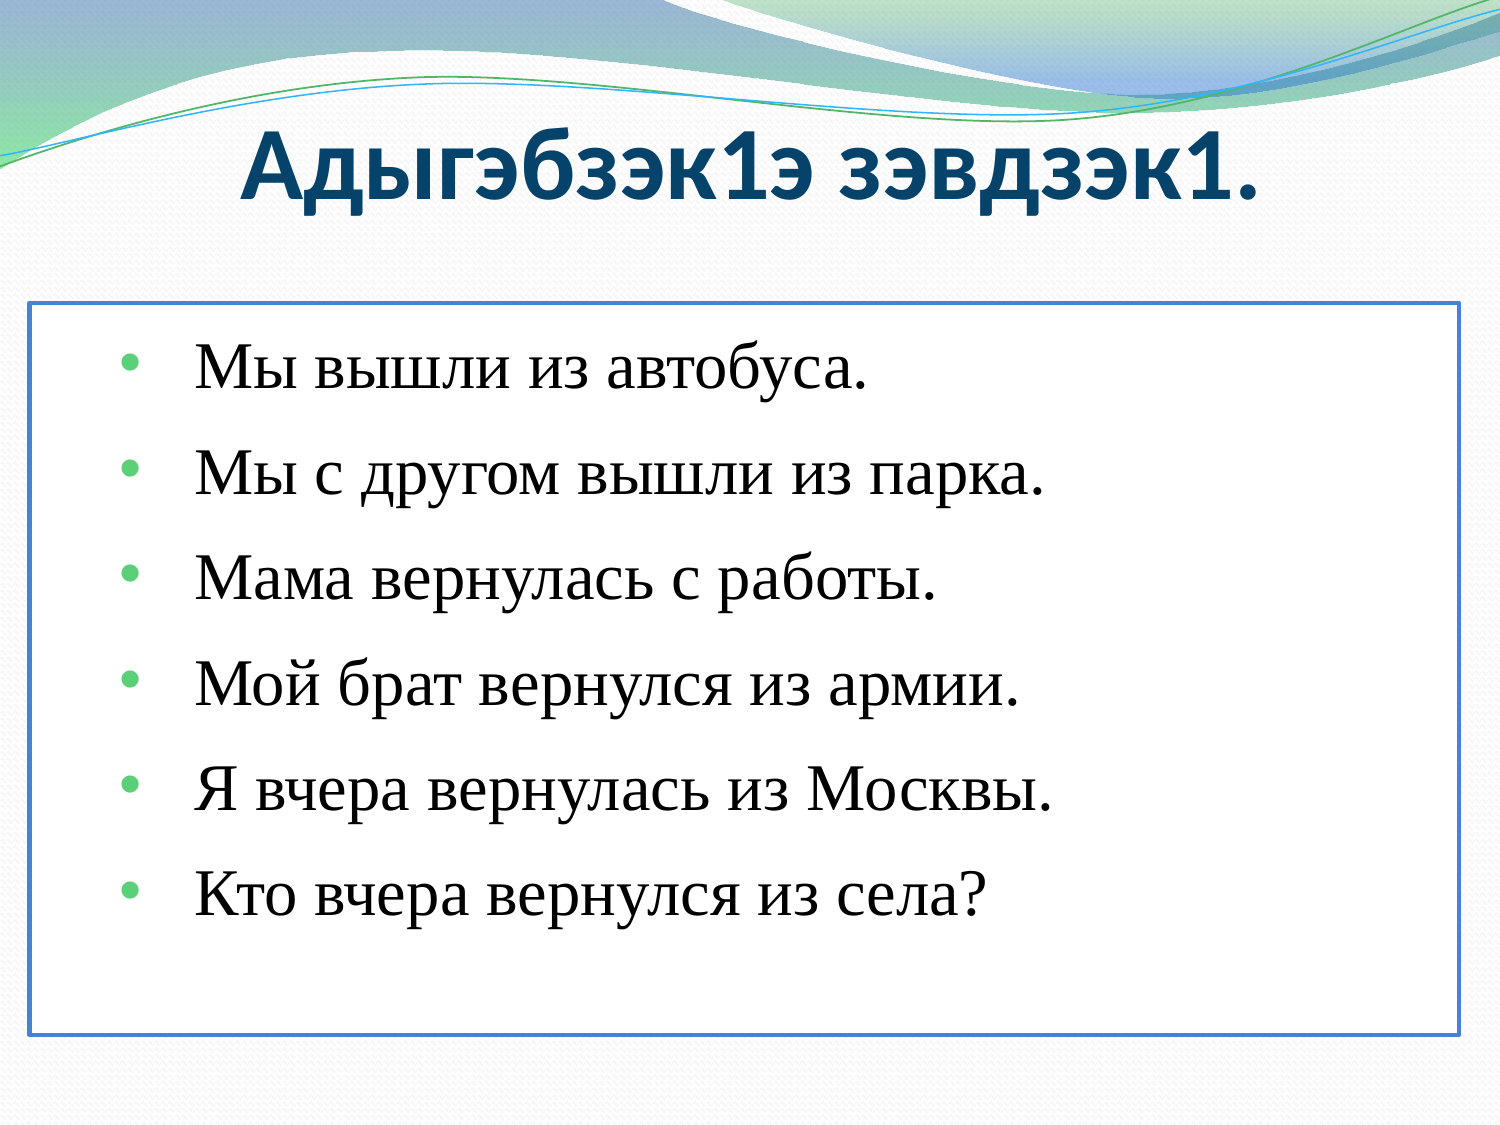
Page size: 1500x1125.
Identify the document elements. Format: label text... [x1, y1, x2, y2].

title Адыгэбзэк1э зэвдзэк1. [76, 78, 1427, 220]
list Мы вышли из автобуса. Мы с другом вышли из парка. Мама вернулась с работы. Мой брат вернулся из армии. Я вчера вернулась из Москвы. Кто вчера вернулся из села? [27, 301, 1461, 1037]
